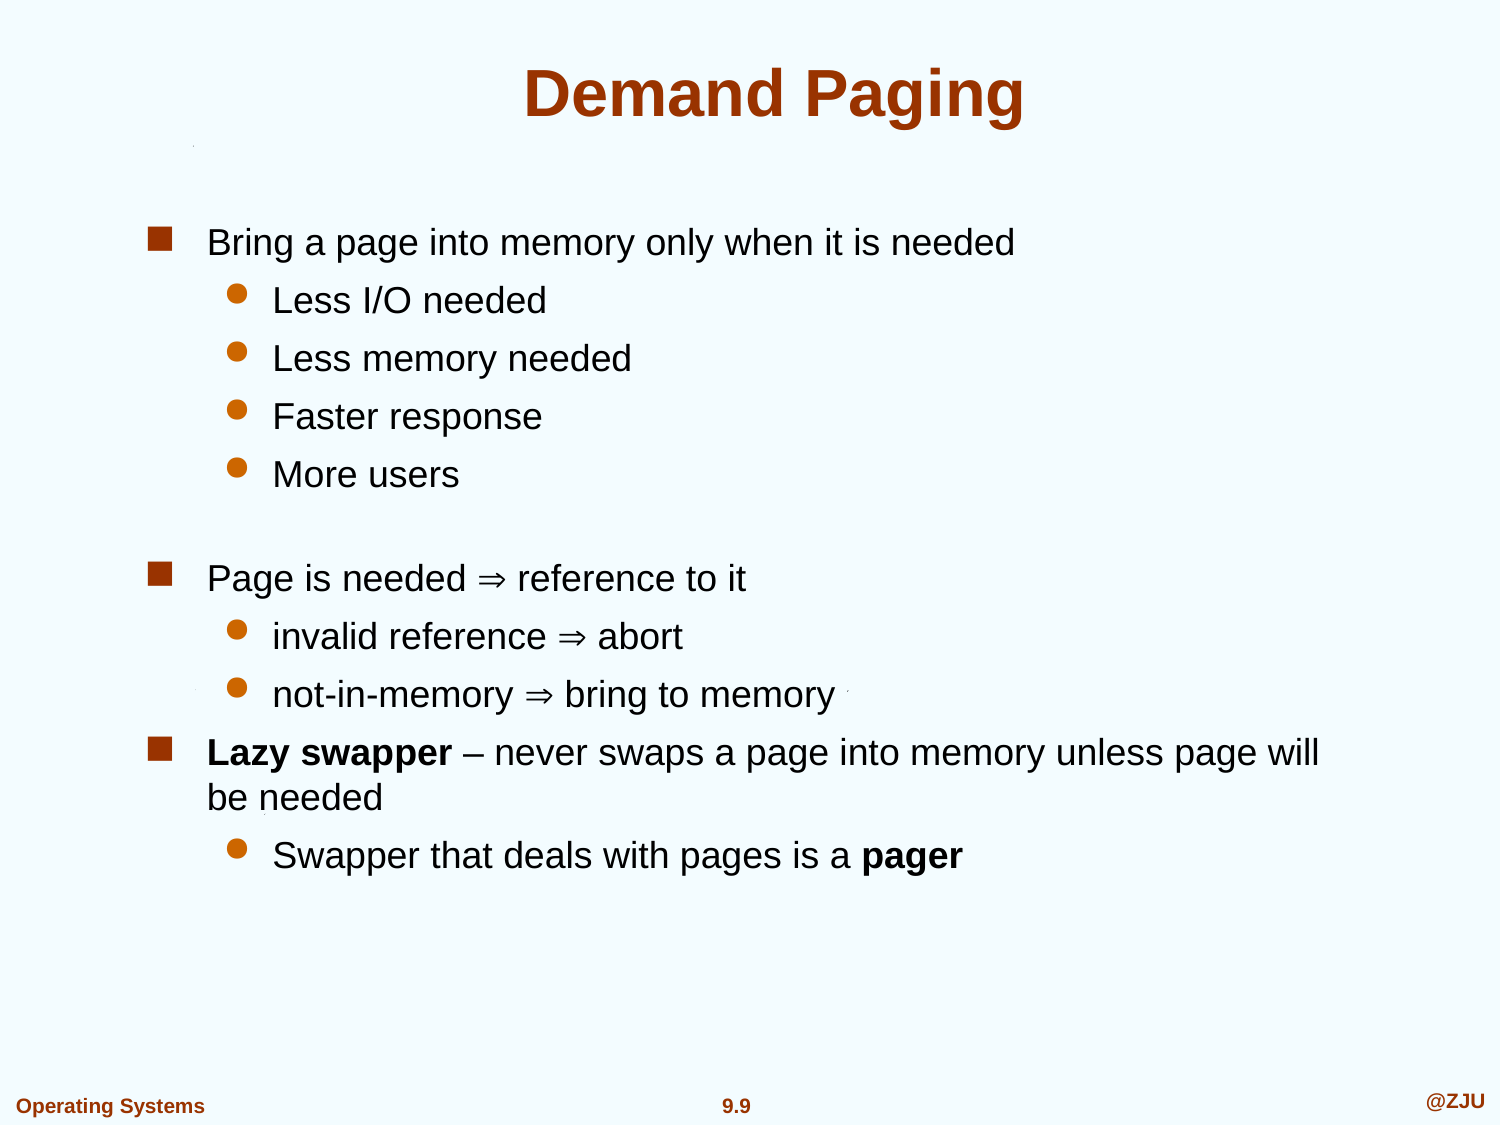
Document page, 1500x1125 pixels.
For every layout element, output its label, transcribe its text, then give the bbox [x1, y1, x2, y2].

list Bring a page into memory only when it is needed Less I/O needed Less memory needed Faster response More users Page is needed  reference to it invalid reference  abort not-in-memory  bring to memory Lazy swapper – never swaps a page into memory unless page will be needed Swapper that deals with pages is a pager [135, 210, 1342, 946]
title Demand Paging [112, 37, 1438, 138]
